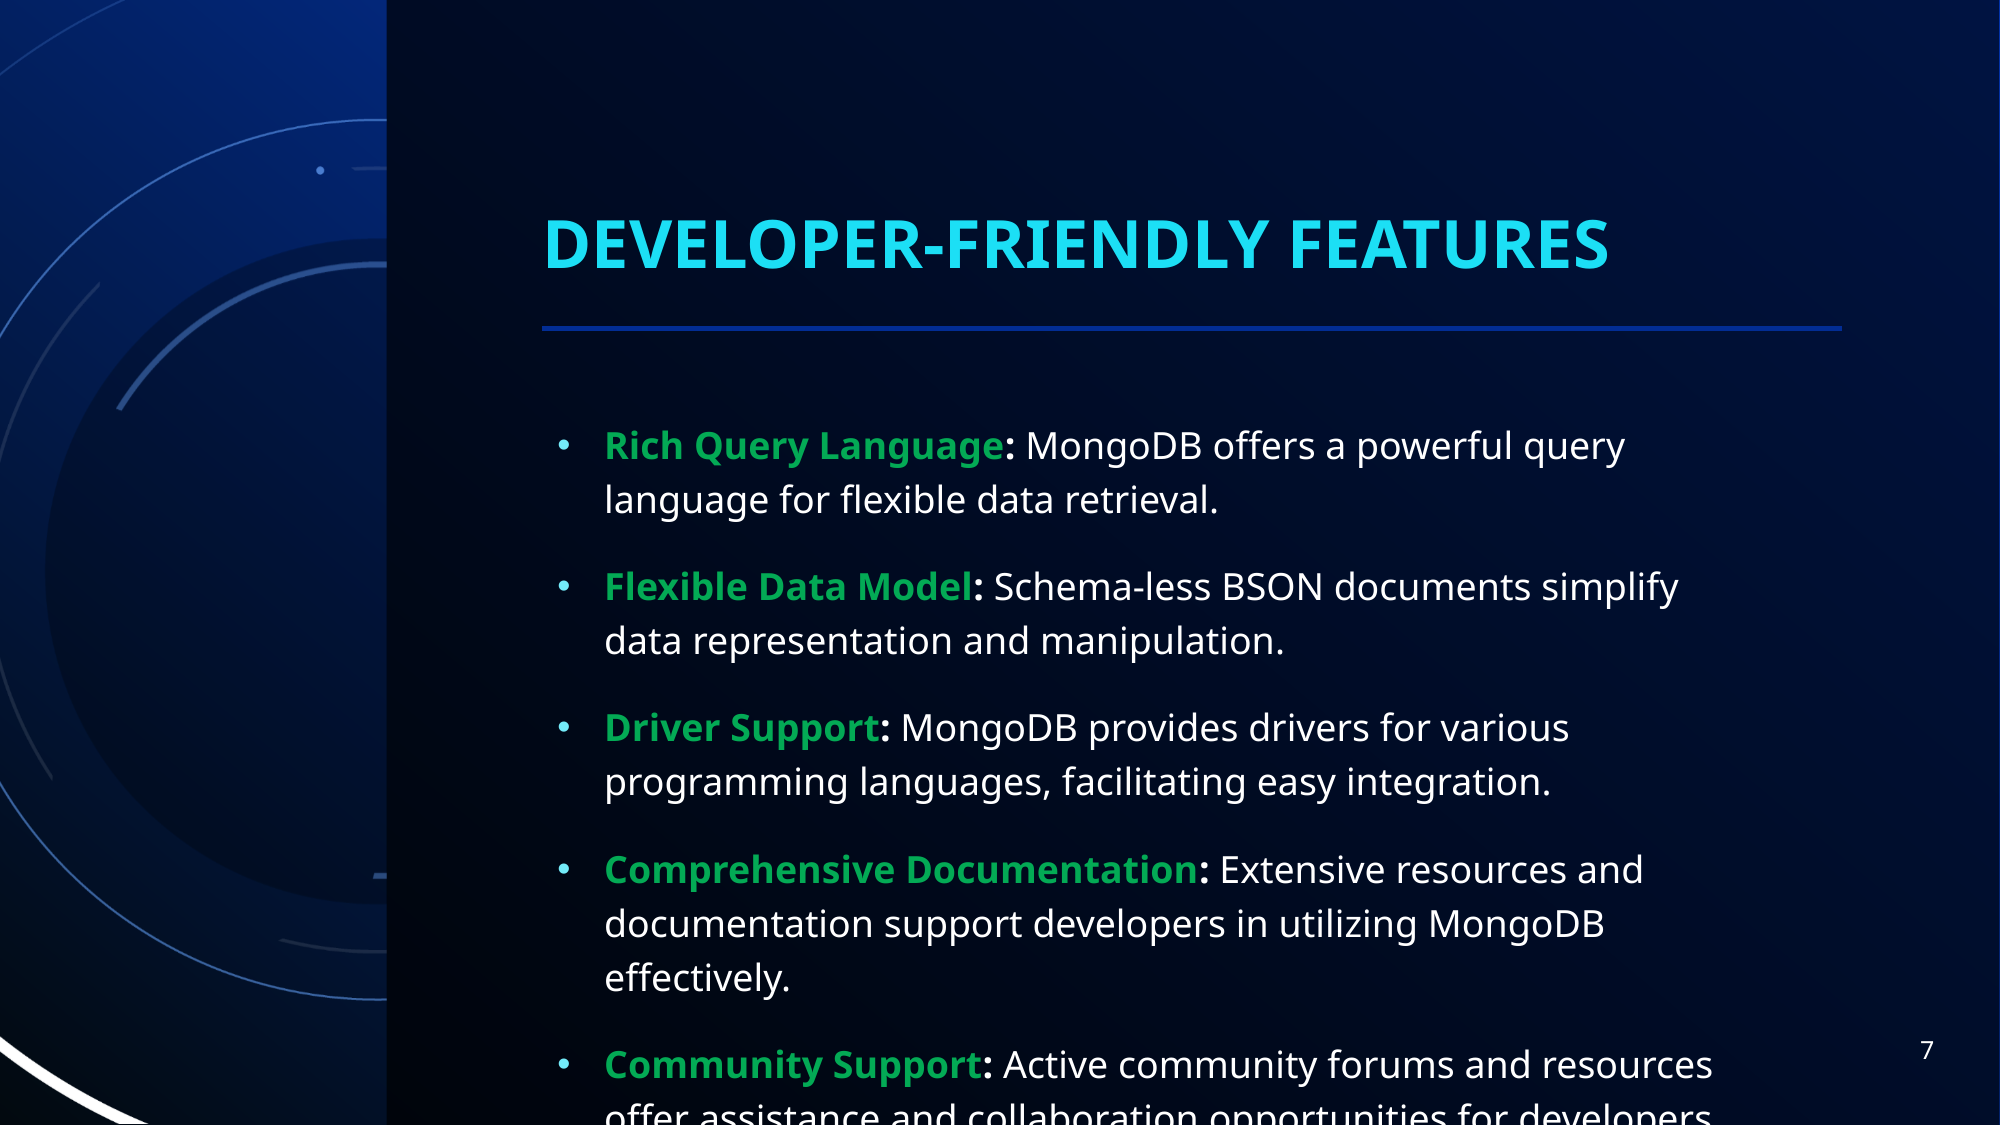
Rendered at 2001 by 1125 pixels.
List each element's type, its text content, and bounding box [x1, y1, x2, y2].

picture [0, 0, 387, 1124]
slide_number 7 [1499, 1021, 1950, 1082]
title Developer-Friendly Features [542, 18, 1760, 291]
list Rich Query Language: MongoDB offers a powerful query language for flexible data retrieval. Flexible Data Model: Schema-less BSON documents simplify data representation and manipulation. Driver Support: MongoDB provides drivers for various programming languages, facilitating easy integration. Comprehensive Documentation: Extensive resources and documentation support developers in utilizing MongoDB effectively. Community Support: Active community forums and resources offer assistance and collaboration opportunities for developers. [542, 405, 1760, 1009]
